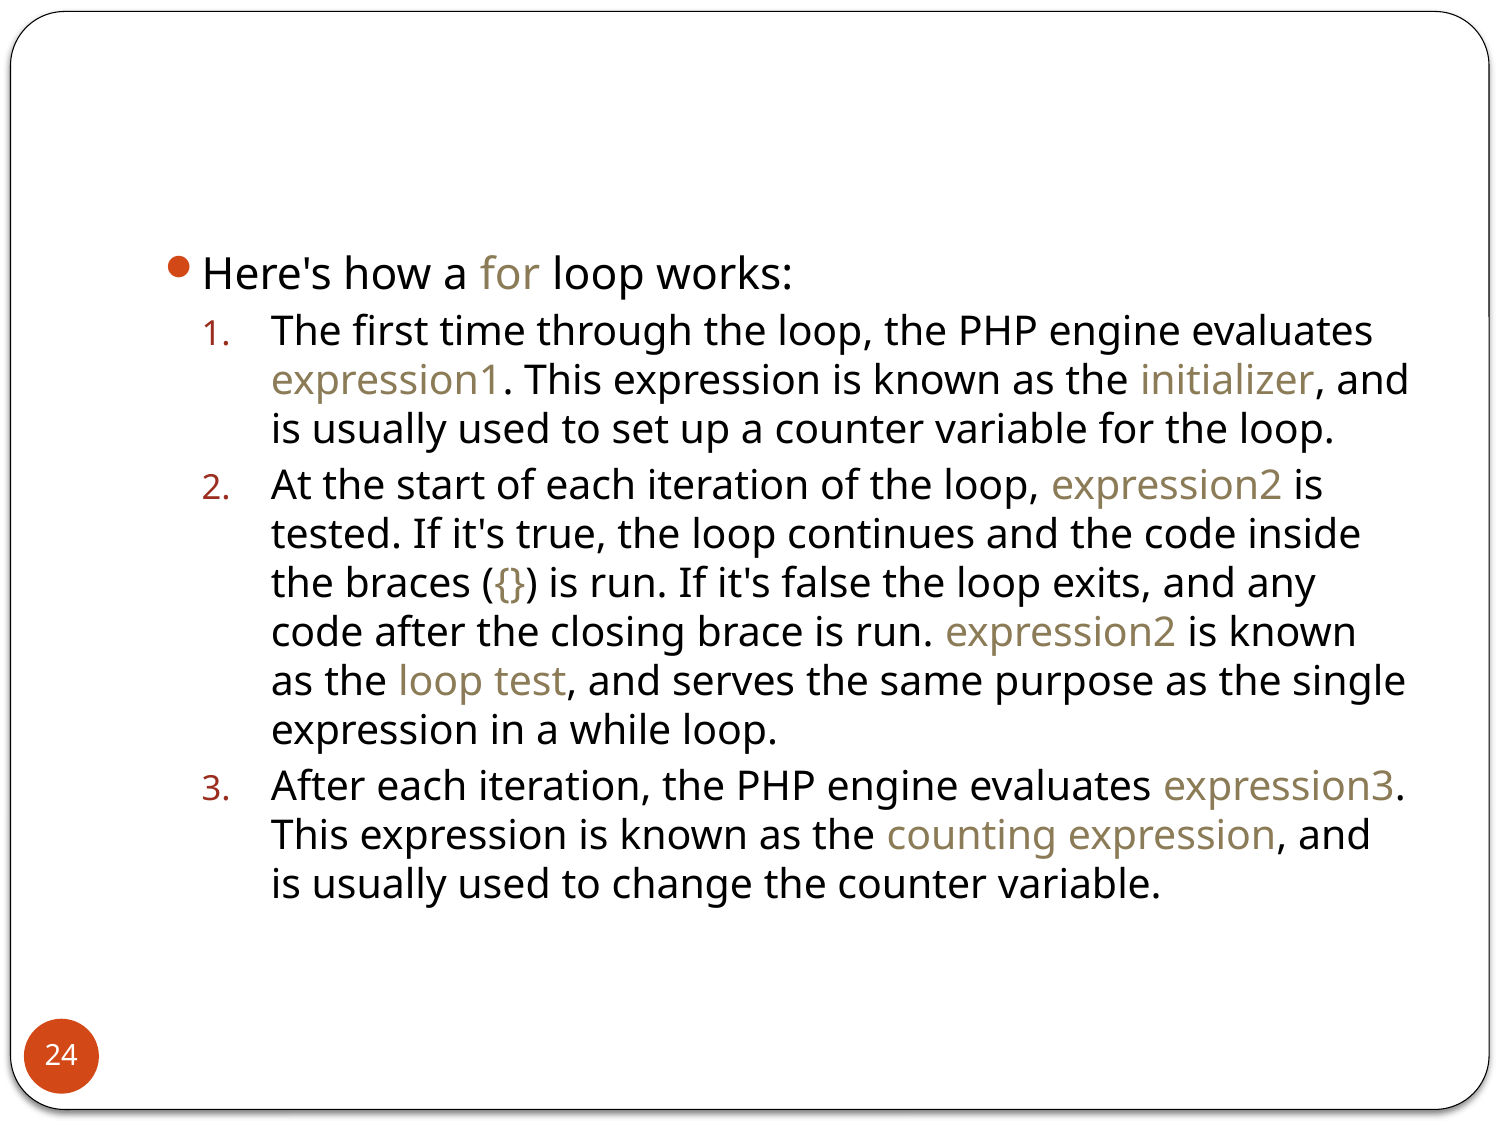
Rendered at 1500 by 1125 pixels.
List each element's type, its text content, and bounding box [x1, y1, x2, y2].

slide_number 24 [23, 1018, 99, 1094]
list Here's how a for loop works: The first time through the loop, the PHP engine evaluates expression1. This expression is known as the initializer, and is usually used to set up a counter variable for the loop. At the start of each iteration of the loop, expression2 is tested. If it's true, the loop continues and the code inside the braces ({}) is run. If it's false the loop exits, and any code after the closing brace is run. expression2 is known as the loop test, and serves the same purpose as the single expression in a while loop. After each iteration, the PHP engine evaluates expression3. This expression is known as the counting expression, and is usually used to change the counter variable. [150, 237, 1425, 988]
